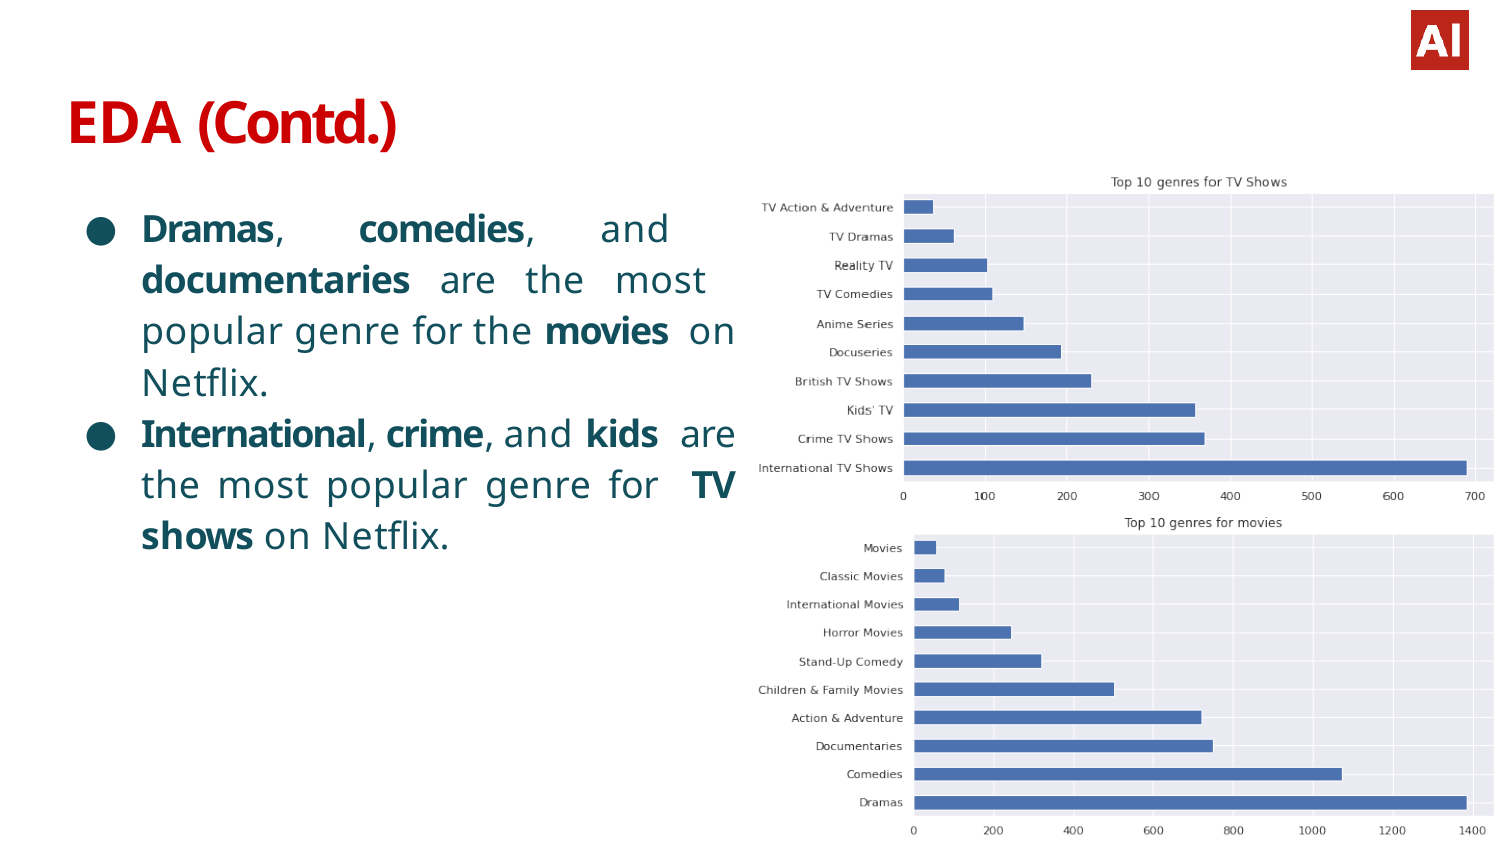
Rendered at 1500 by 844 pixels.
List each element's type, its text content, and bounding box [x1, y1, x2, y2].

title EDA (Contd.) [64, 83, 461, 227]
text_box Dramas, comedies, and documentaries are the most popular genre for the movies on Netflix. International, crime, and kids are the most popular genre for TV shows on Netflix. [82, 196, 738, 558]
picture [749, 169, 1500, 844]
picture [1411, 10, 1469, 70]
